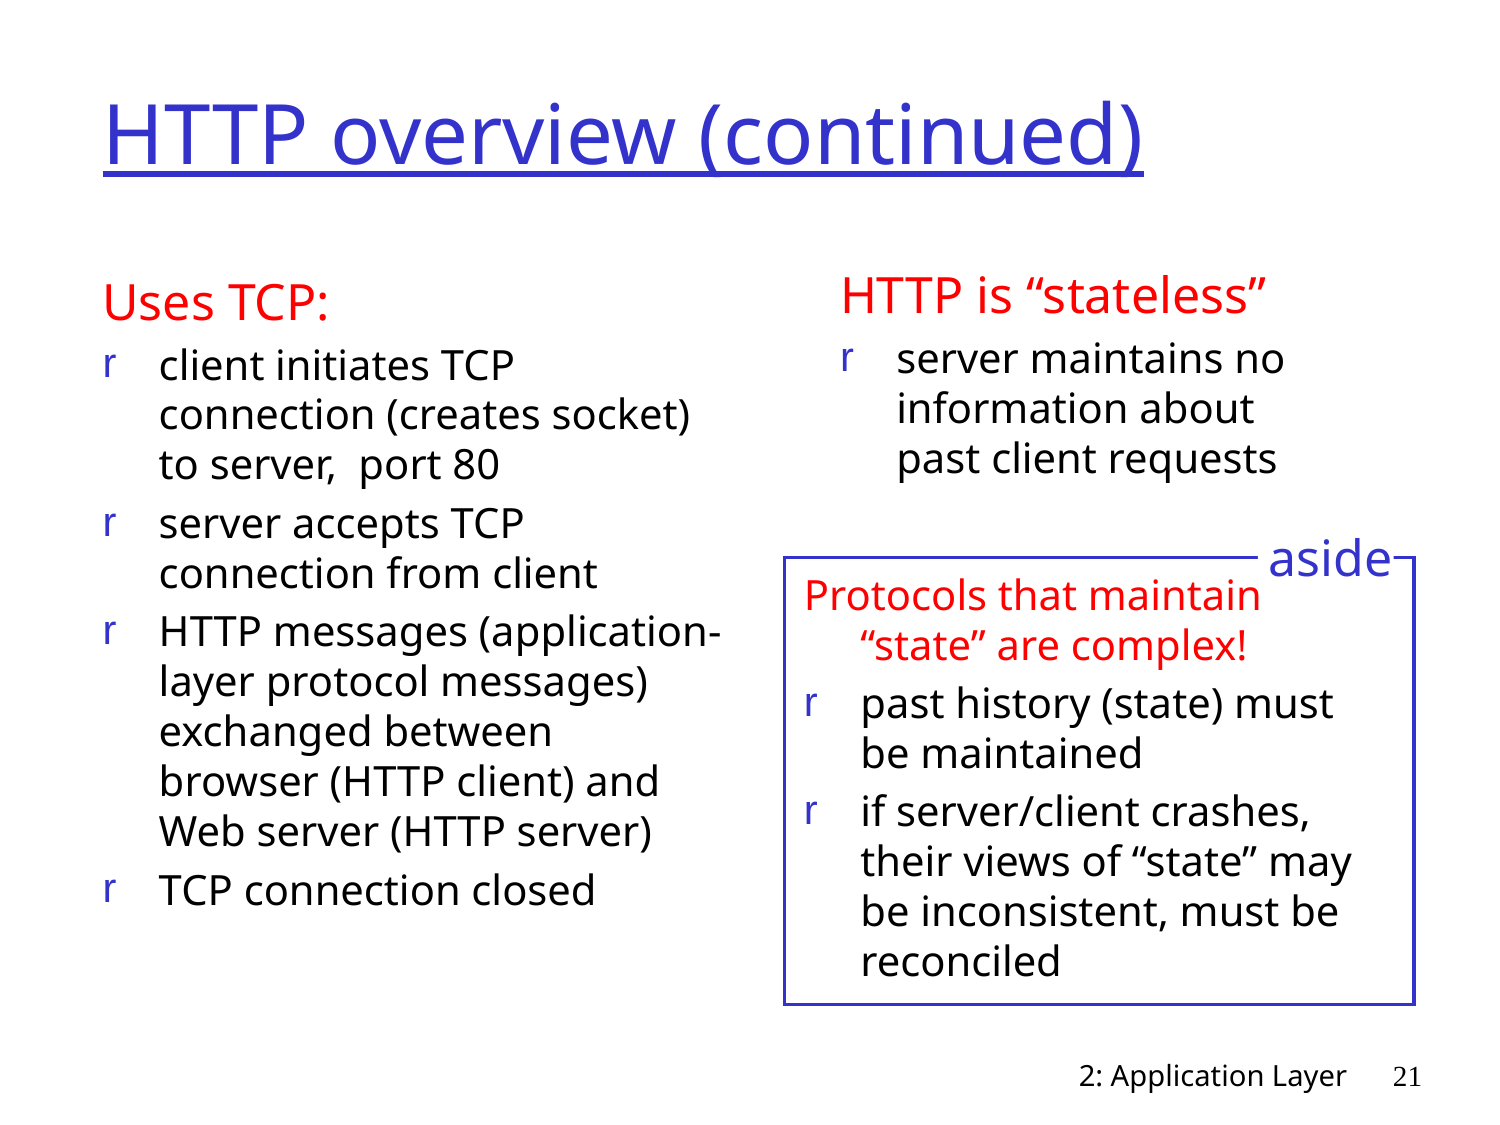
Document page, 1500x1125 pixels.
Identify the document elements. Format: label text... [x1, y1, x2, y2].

title HTTP overview (continued) [87, 37, 1363, 225]
list Uses TCP: client initiates TCP connection (creates socket) to server, port 80 server accepts TCP connection from client HTTP messages (application-layer protocol messages) exchanged between browser (HTTP client) and Web server (HTTP server) TCP connection closed [87, 262, 740, 1025]
footer 2: Application Layer [887, 1050, 1362, 1125]
text_box aside [1247, 518, 1415, 594]
text_box [1405, 594, 1415, 1005]
text_box [784, 557, 1247, 1005]
slide_number ‹#› [1362, 1050, 1438, 1125]
list HTTP is “stateless” server maintains no information about past client requests [825, 256, 1346, 505]
text_box Protocols that maintain “state” are complex! past history (state) must be maintained if server/client crashes, their views of “state” may be inconsistent, must be reconciled [789, 560, 1405, 1029]
